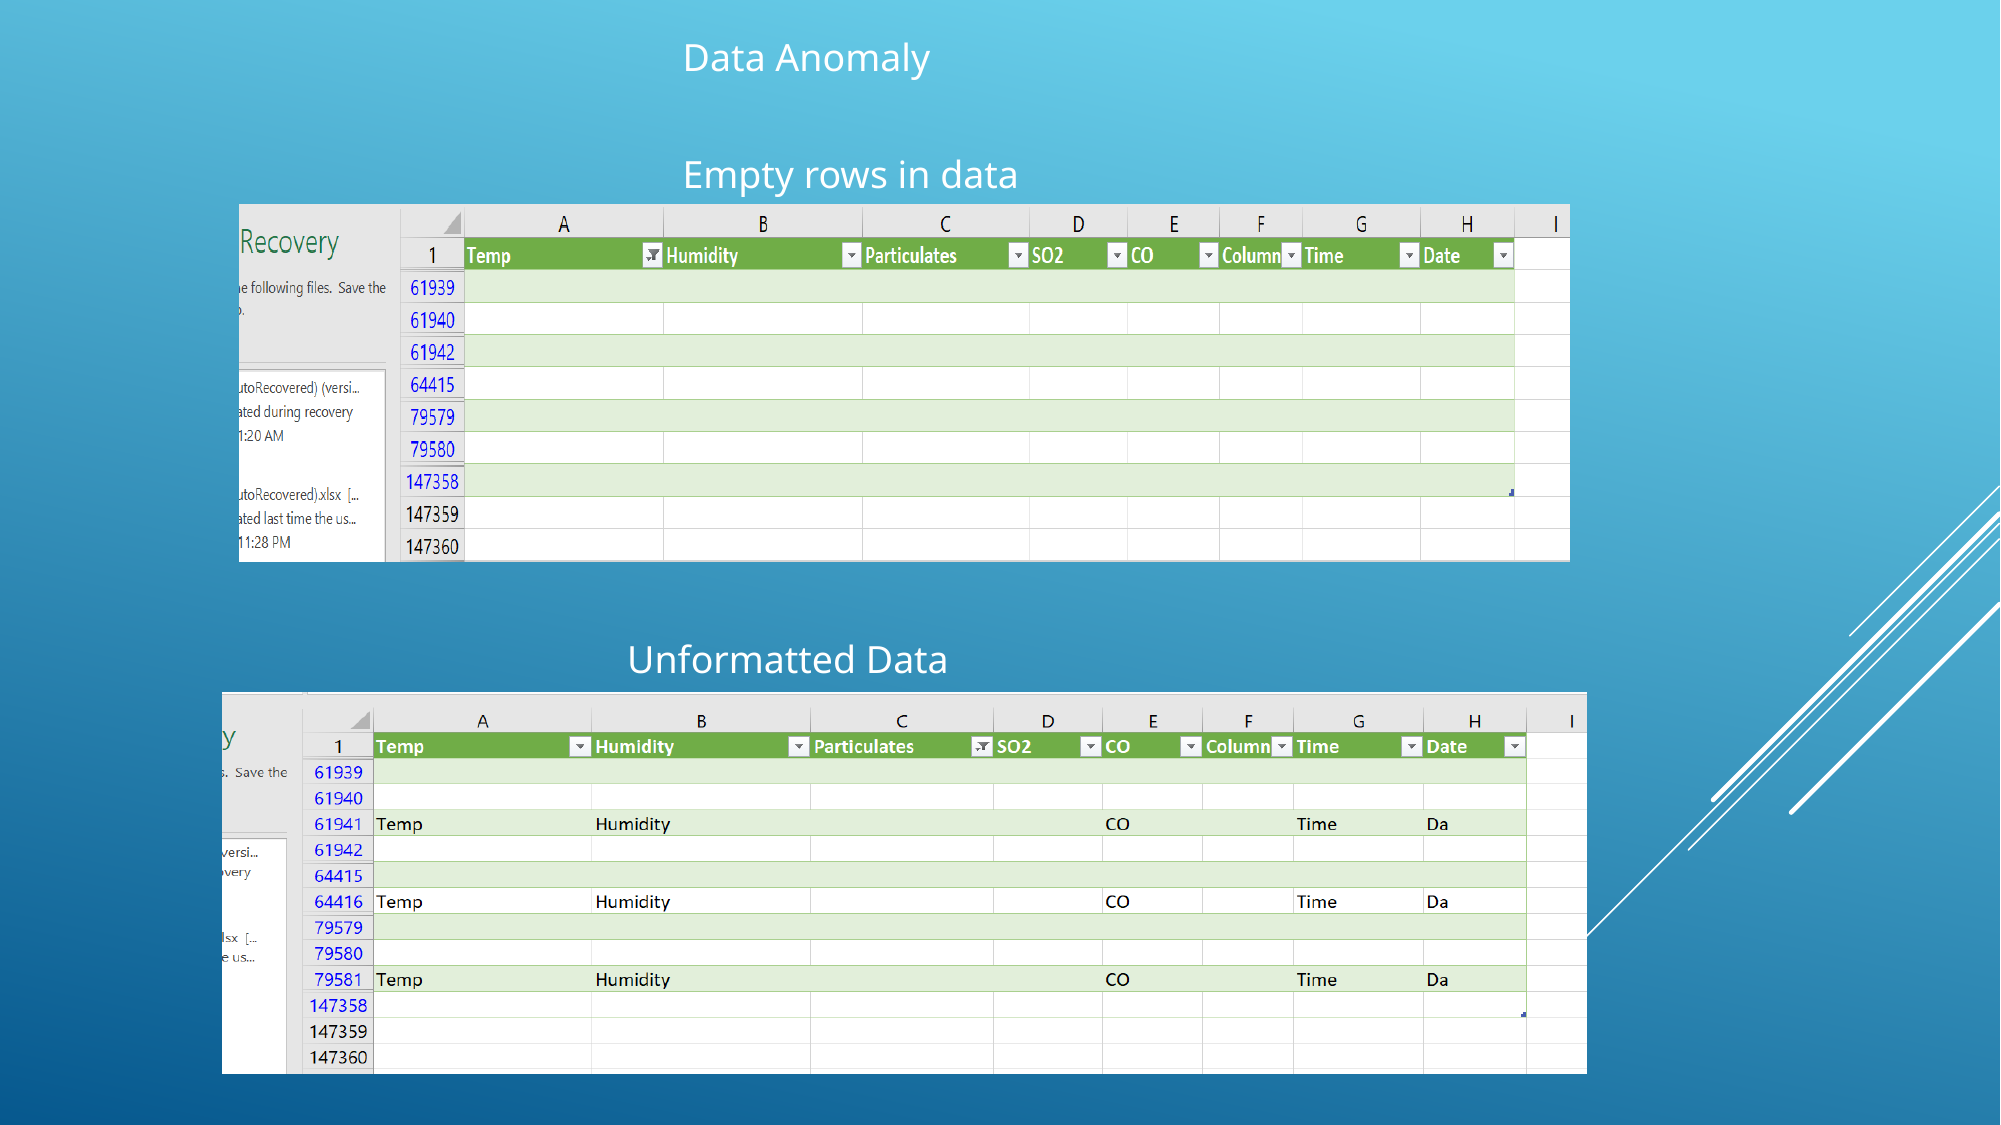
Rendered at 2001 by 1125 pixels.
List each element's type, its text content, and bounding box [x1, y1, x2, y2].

text_box Unformatted Data [612, 629, 1160, 689]
text_box Empty rows in data [667, 143, 1050, 204]
picture [239, 204, 1570, 562]
text_box Data Anomaly [667, 26, 971, 86]
picture [222, 692, 1587, 1074]
